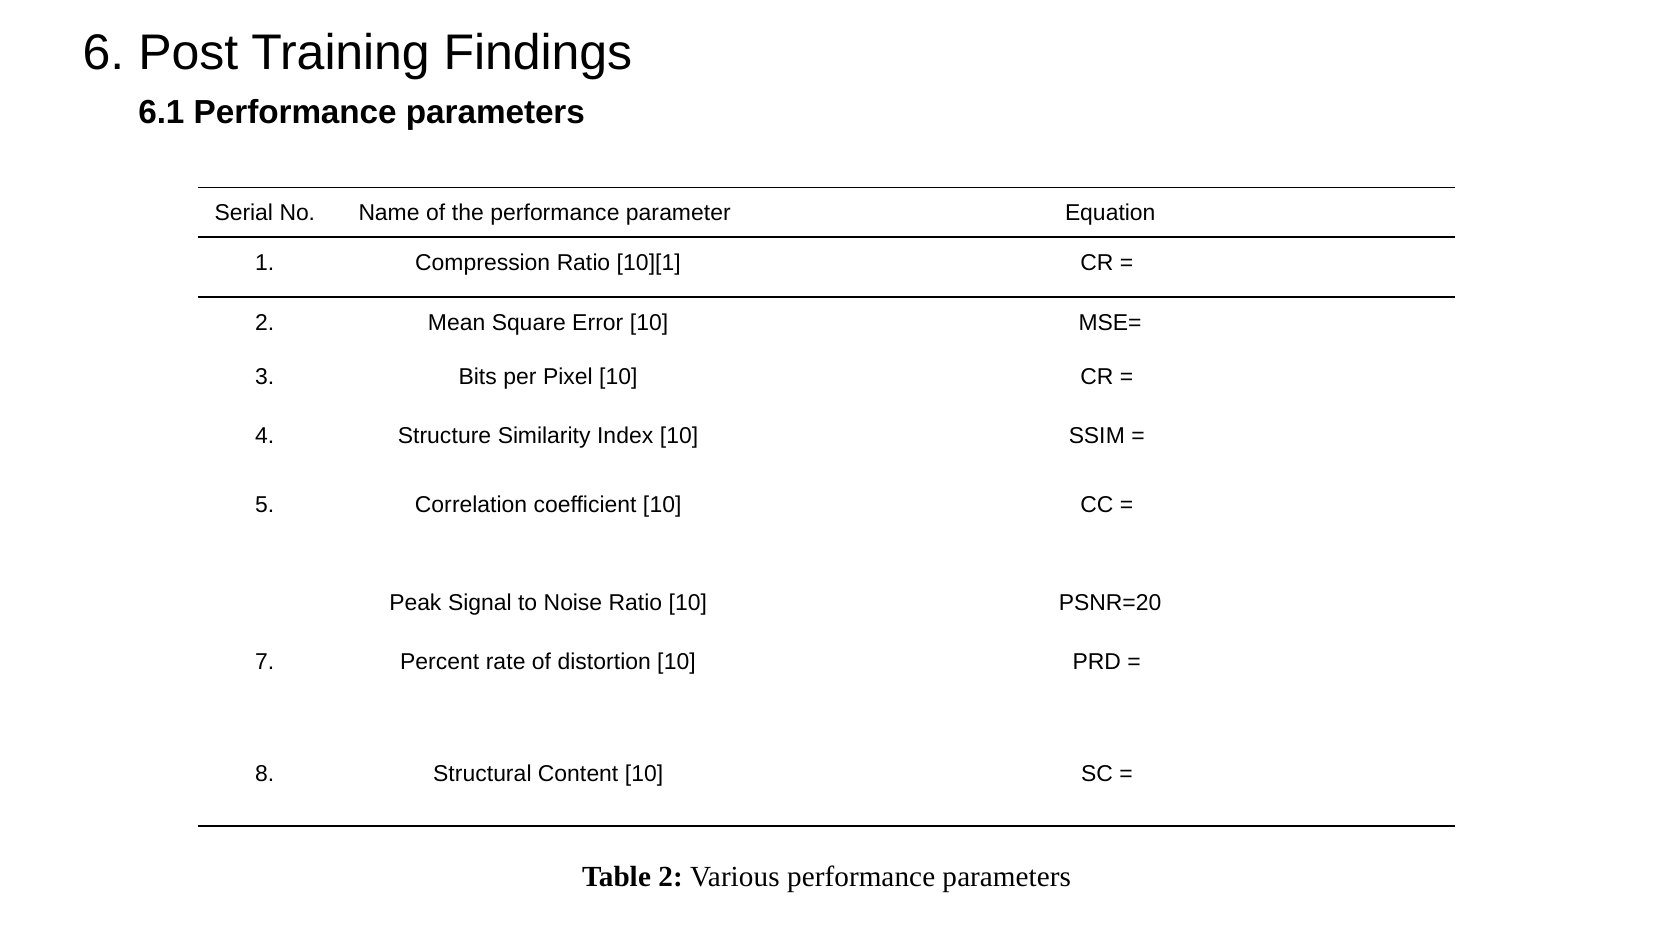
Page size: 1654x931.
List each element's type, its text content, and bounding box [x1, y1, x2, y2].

text_box 6.1 Performance parameters [48, 82, 1125, 138]
title 6. Post Training Findings [82, 7, 1571, 92]
text_box Table 2: Various performance parameters [567, 850, 1087, 901]
